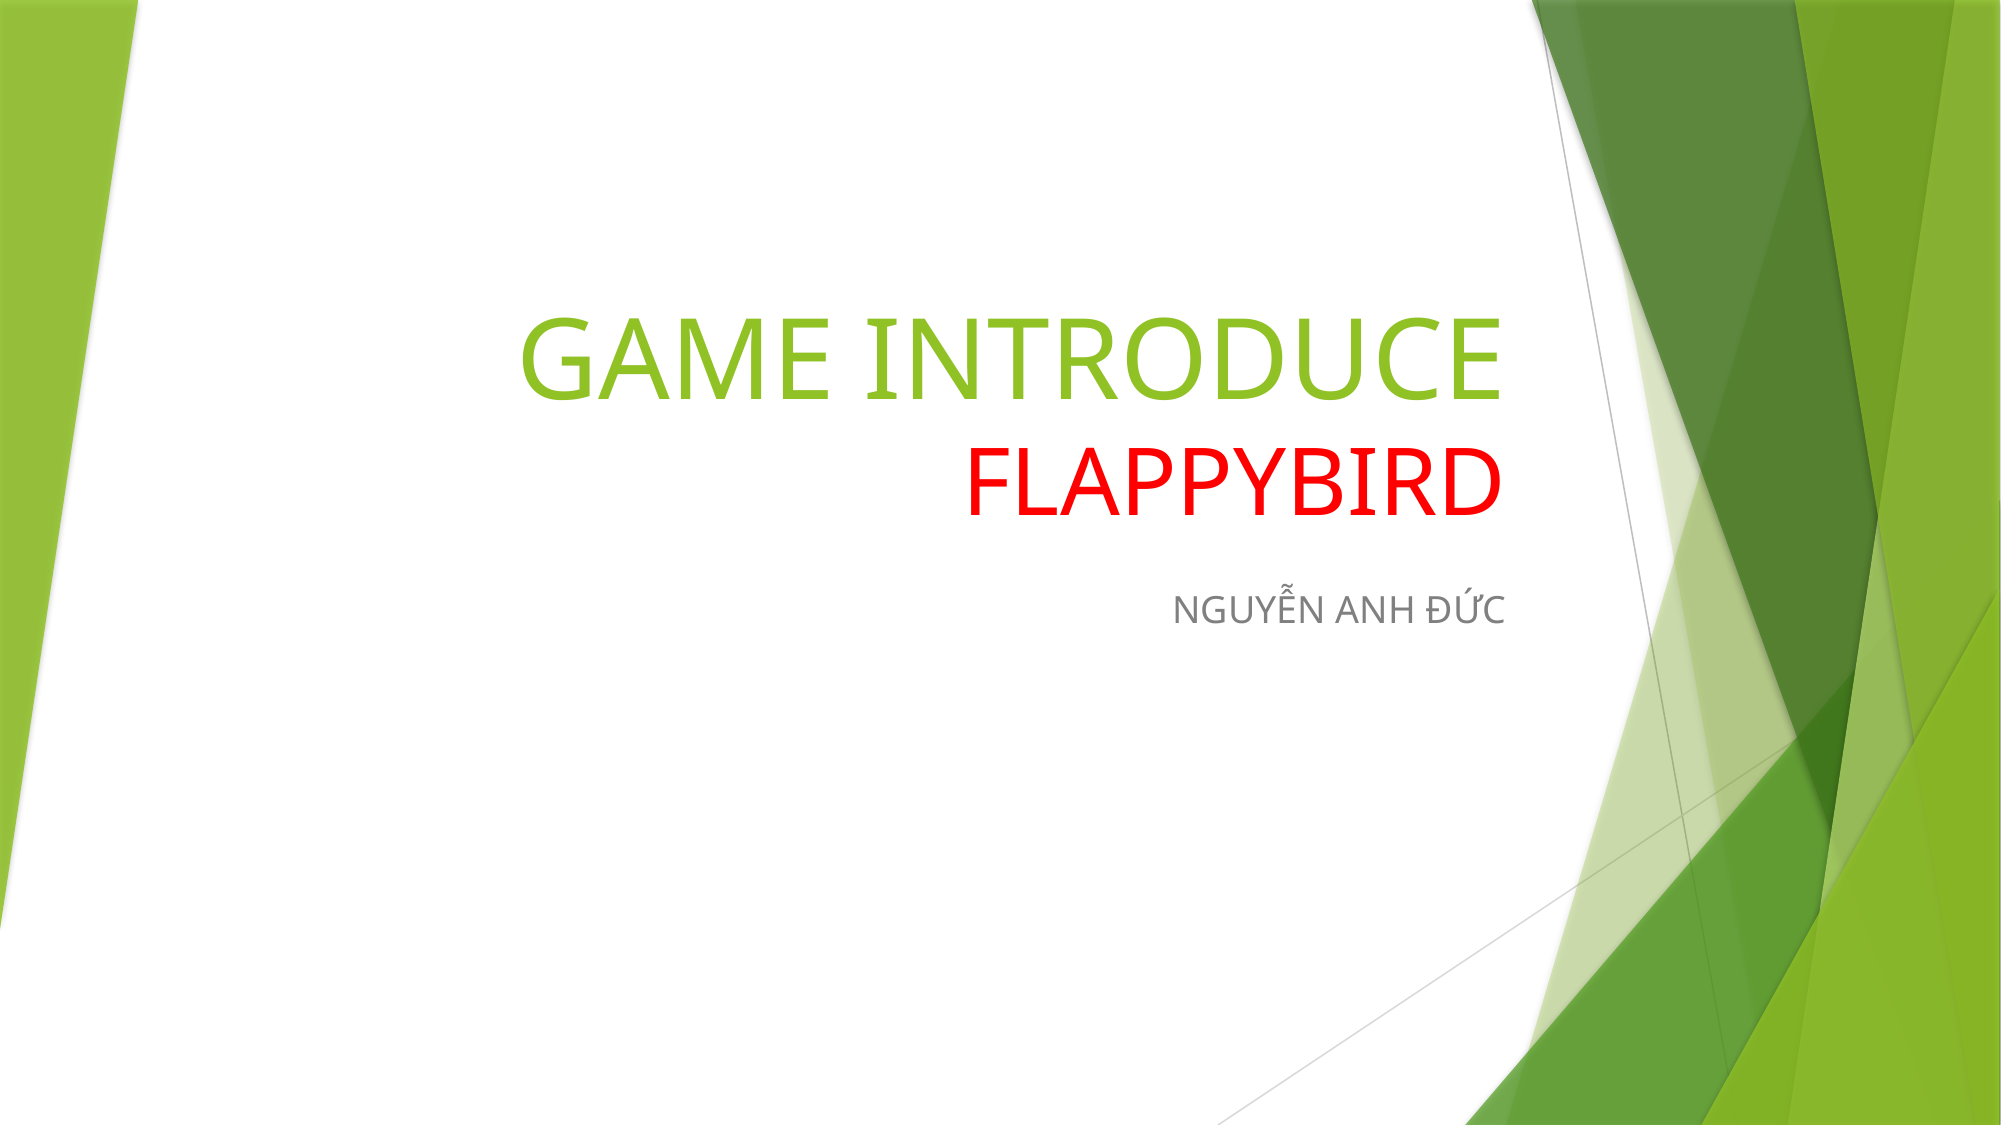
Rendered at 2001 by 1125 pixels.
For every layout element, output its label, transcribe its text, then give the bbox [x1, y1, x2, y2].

subtitle NGUYỄN ANH ĐỨC [247, 578, 1522, 841]
title GAME INTRODUCE FLAPPYBIRD [247, 227, 1522, 542]
